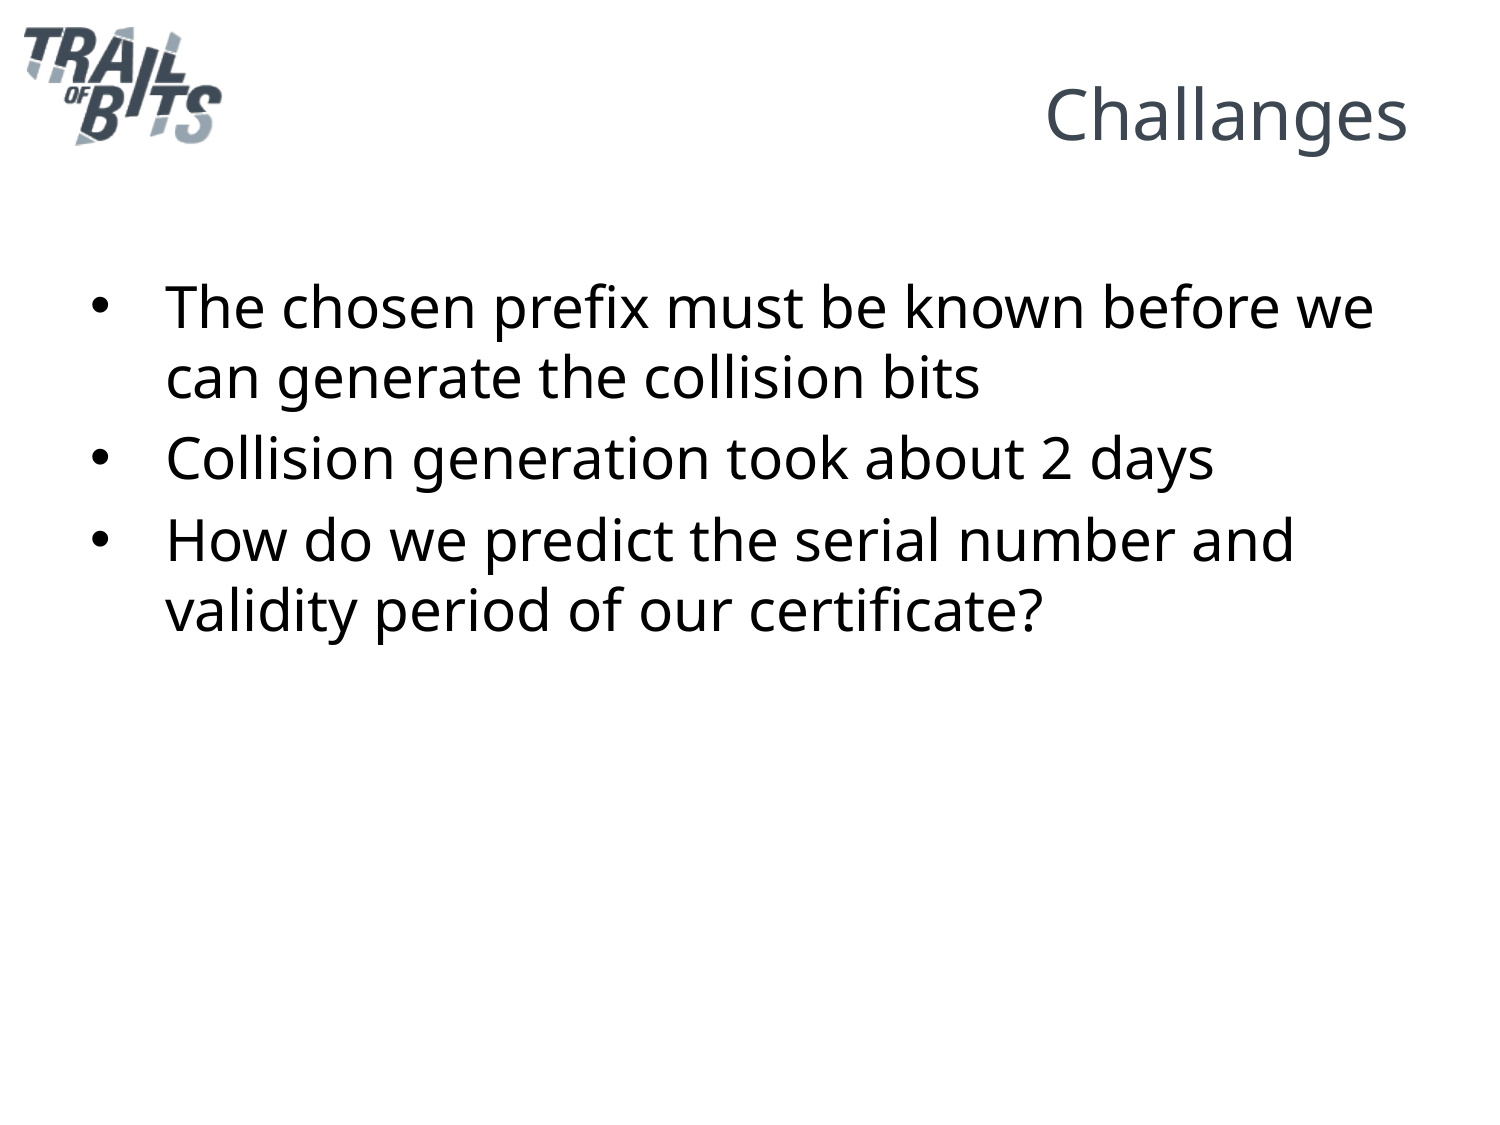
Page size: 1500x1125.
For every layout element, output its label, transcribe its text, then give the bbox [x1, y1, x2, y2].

title Challanges [249, 62, 1425, 163]
list The chosen prefix must be known before we can generate the collision bits Collision generation took about 2 days How do we predict the serial number and validity period of our certificate? [75, 262, 1425, 1125]
picture [24, 27, 224, 146]
